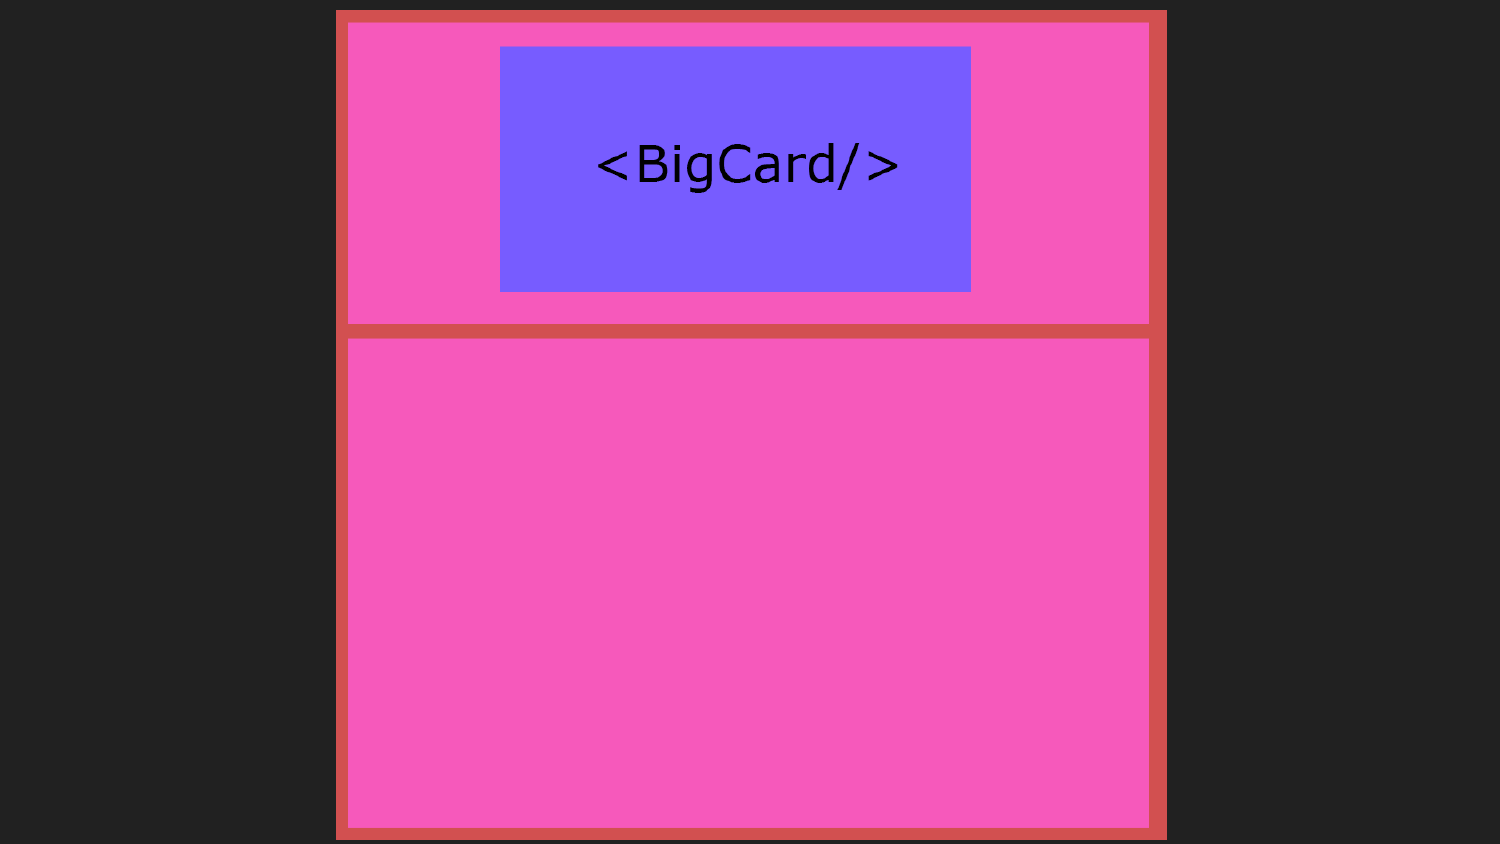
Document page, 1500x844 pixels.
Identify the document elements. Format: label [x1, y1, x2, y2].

picture [325, 0, 1175, 844]
